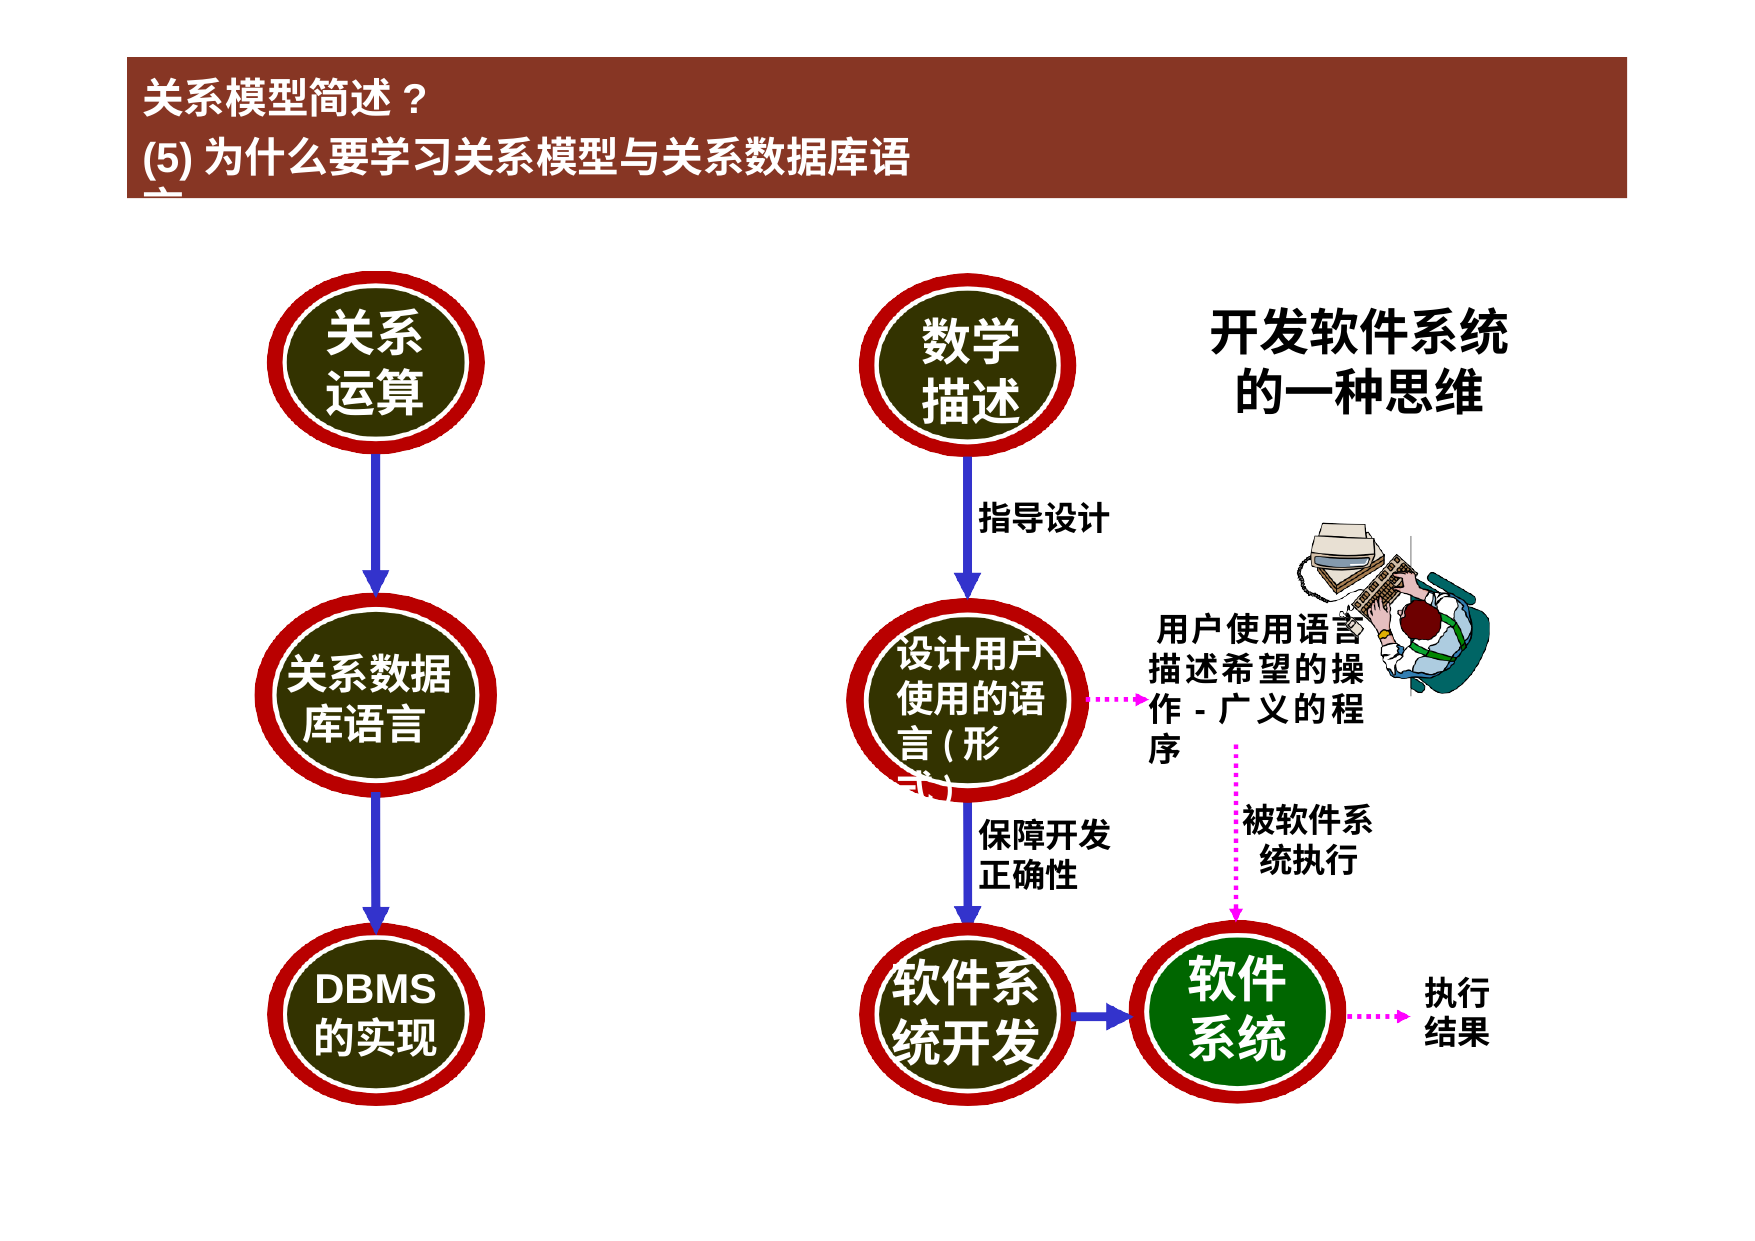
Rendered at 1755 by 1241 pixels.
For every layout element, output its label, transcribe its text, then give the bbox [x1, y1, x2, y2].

text_box 执行 结果 [1422, 969, 1494, 1052]
text_box 关系数据库语言 [265, 645, 472, 748]
text_box 被软件系 统执行 [1240, 796, 1378, 879]
text_box 数学 描述 [919, 308, 1024, 431]
text_box 软件系统开发 [877, 943, 1080, 1079]
text_box 设计用户使用的语言(形式) [881, 623, 1070, 818]
text_box DBMS 的实现 [311, 960, 441, 1062]
title 关系模型简述? (5)为什么要学习关系模型与关系数据库语言 [142, 59, 946, 279]
text_box [254, 279, 497, 1106]
text_box 开发软件系统 的一种思维 [1207, 298, 1512, 421]
text_box 指导设计 [976, 495, 1114, 538]
text_box 关系 运算 [323, 299, 428, 422]
text_box 保障开发 正确性 [976, 812, 1115, 895]
text_box [846, 273, 1490, 1106]
text_box 软件系统 [1172, 939, 1345, 1075]
